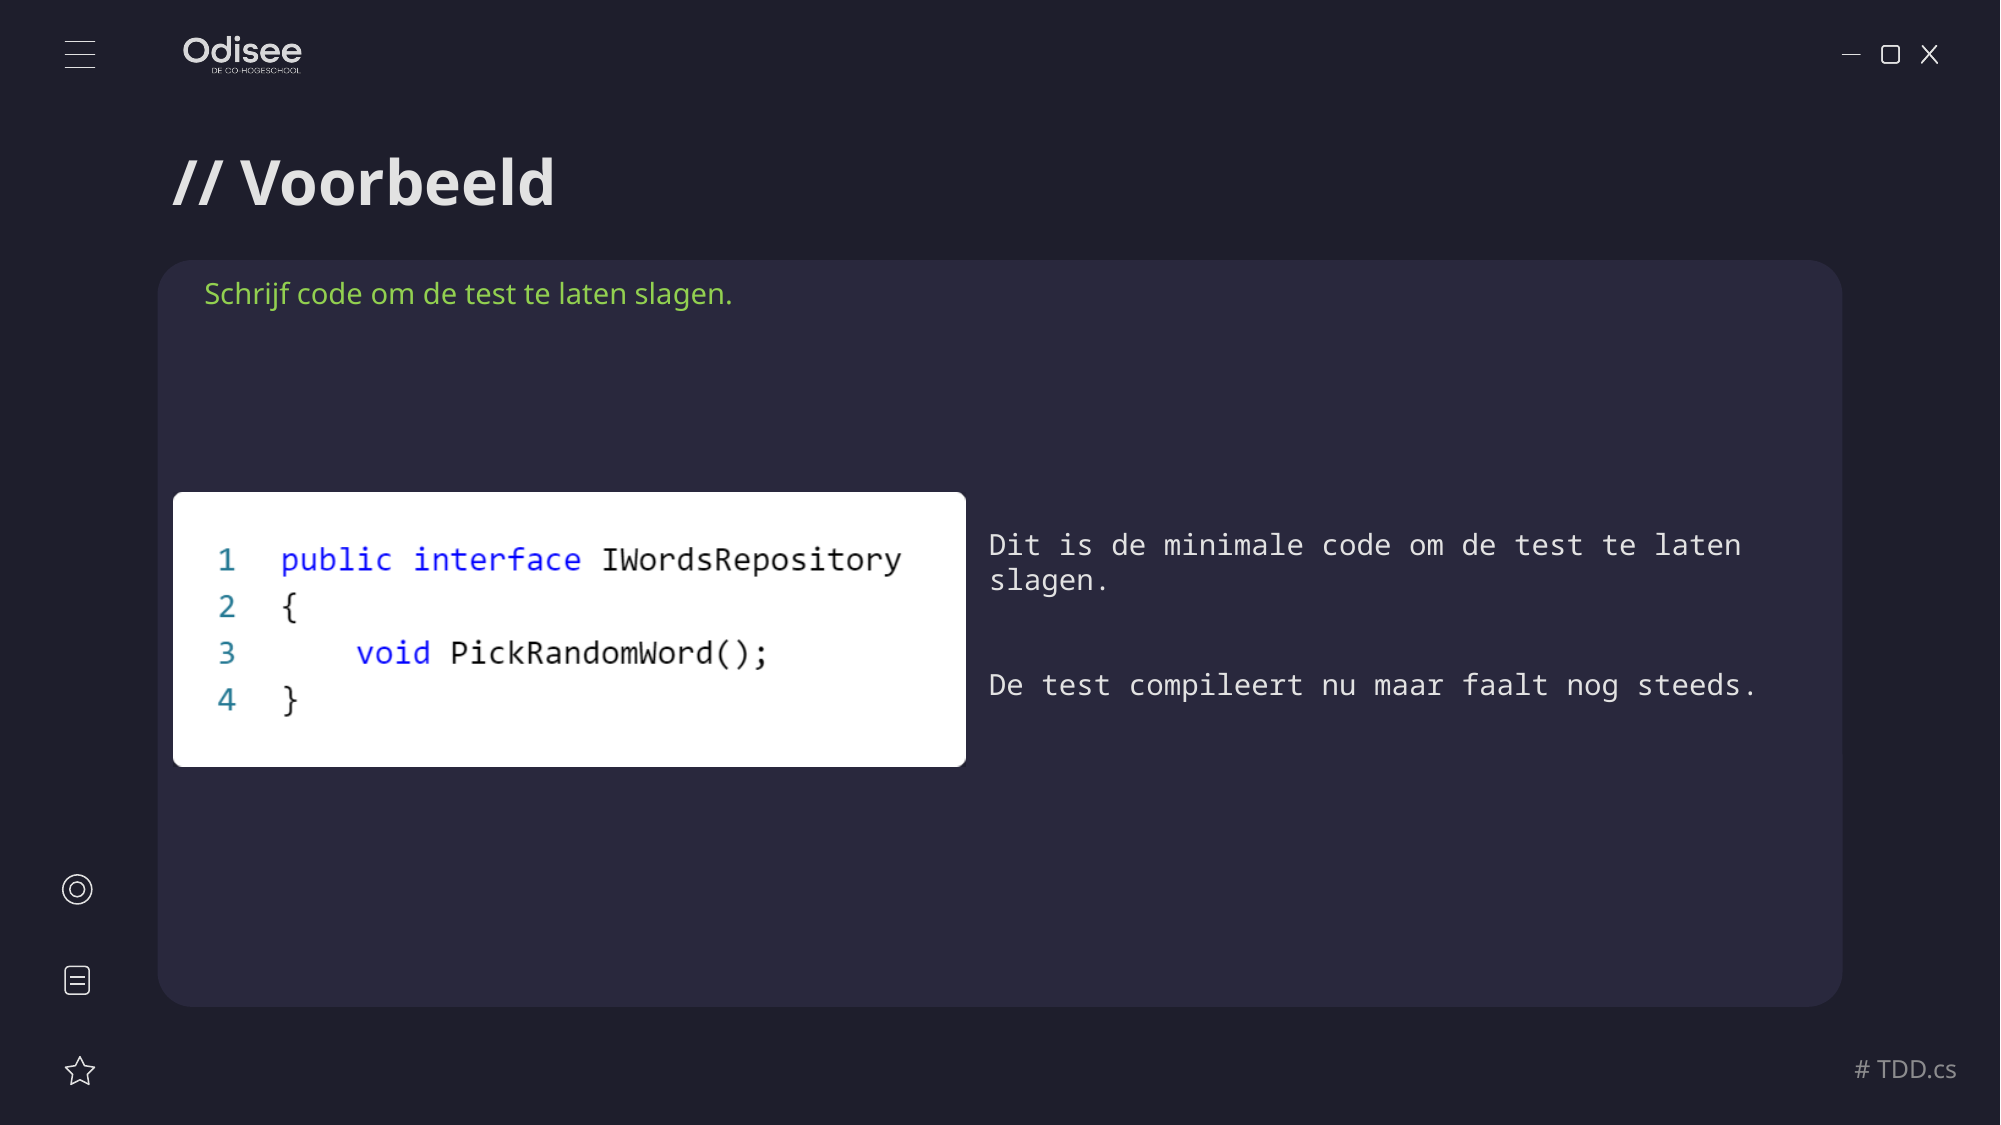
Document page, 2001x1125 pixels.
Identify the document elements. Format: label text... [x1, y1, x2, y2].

picture [172, 492, 967, 767]
footer # TDD.cs [1506, 1040, 1973, 1101]
title // Voorbeeld [157, 118, 1843, 244]
picture [157, 10, 328, 99]
list Schrijf code om de test te laten slagen. [157, 260, 1843, 1000]
text_box Dit is de minimale code om de test te laten slagen. De test compileert nu maar faalt nog steeds. [974, 518, 1827, 709]
